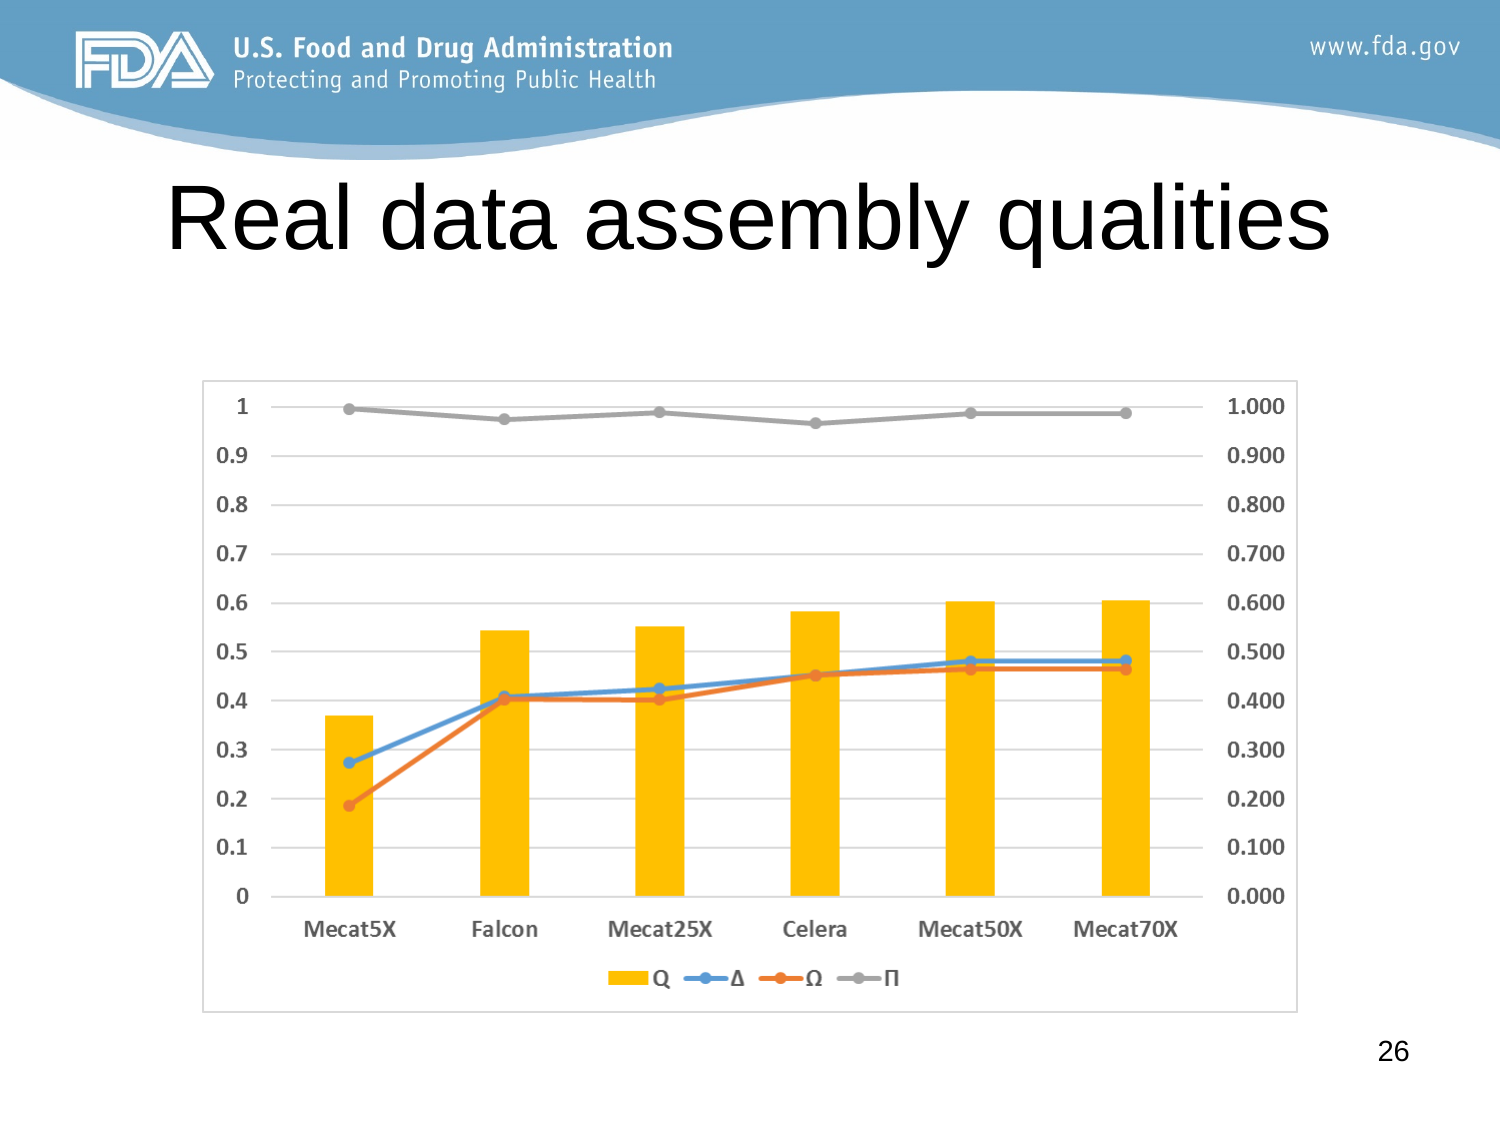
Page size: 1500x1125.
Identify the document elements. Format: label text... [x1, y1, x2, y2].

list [202, 379, 1298, 1013]
title Real data assembly qualities [99, 137, 1400, 288]
slide_number 26 [1074, 1024, 1425, 1103]
picture [0, 0, 1500, 160]
